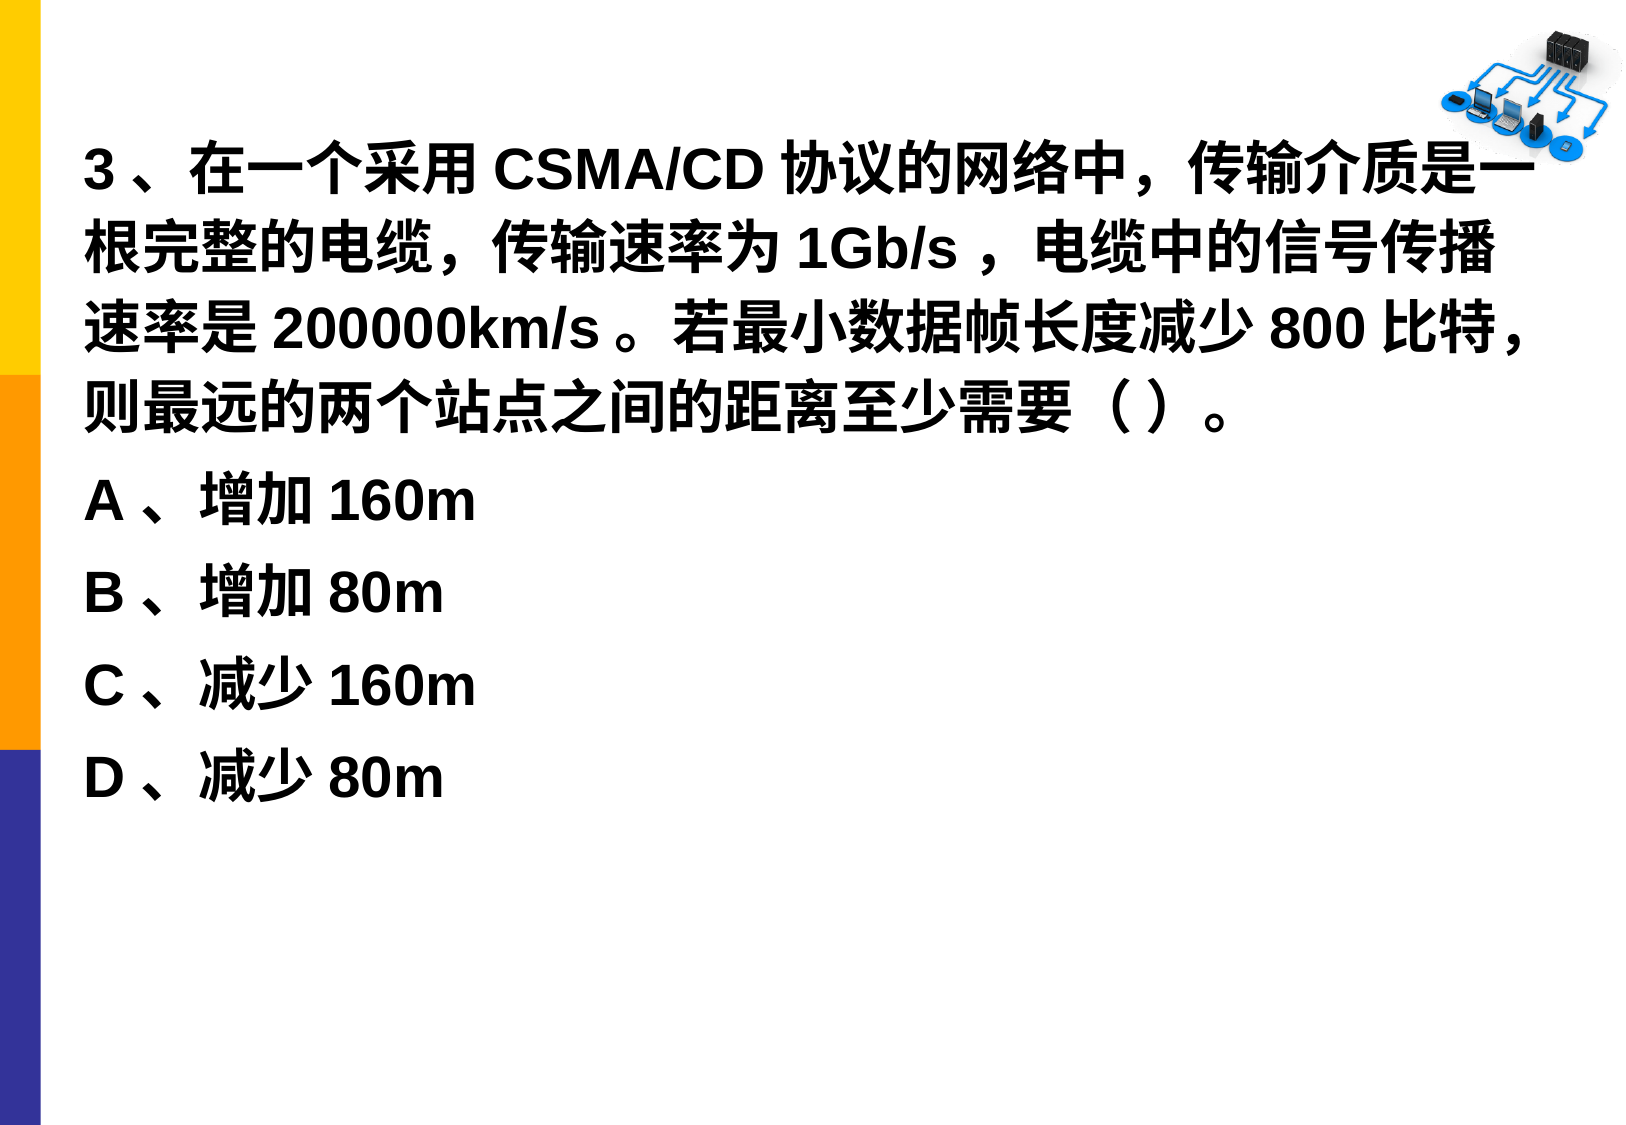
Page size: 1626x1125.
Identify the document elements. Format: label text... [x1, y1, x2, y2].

picture [1438, 30, 1624, 165]
list 3、在一个采用CSMA/CD协议的网络中，传输介质是一根完整的电缆，传输速率为1Gb/s，电缆中的信号传播速率是200000km/s。若最小数据帧长度减少800比特，则最远的两个站点之间的距离至少需要（ ）。 A、增加160m B、增加80m C、减少160m D、减少80m [68, 113, 1557, 823]
